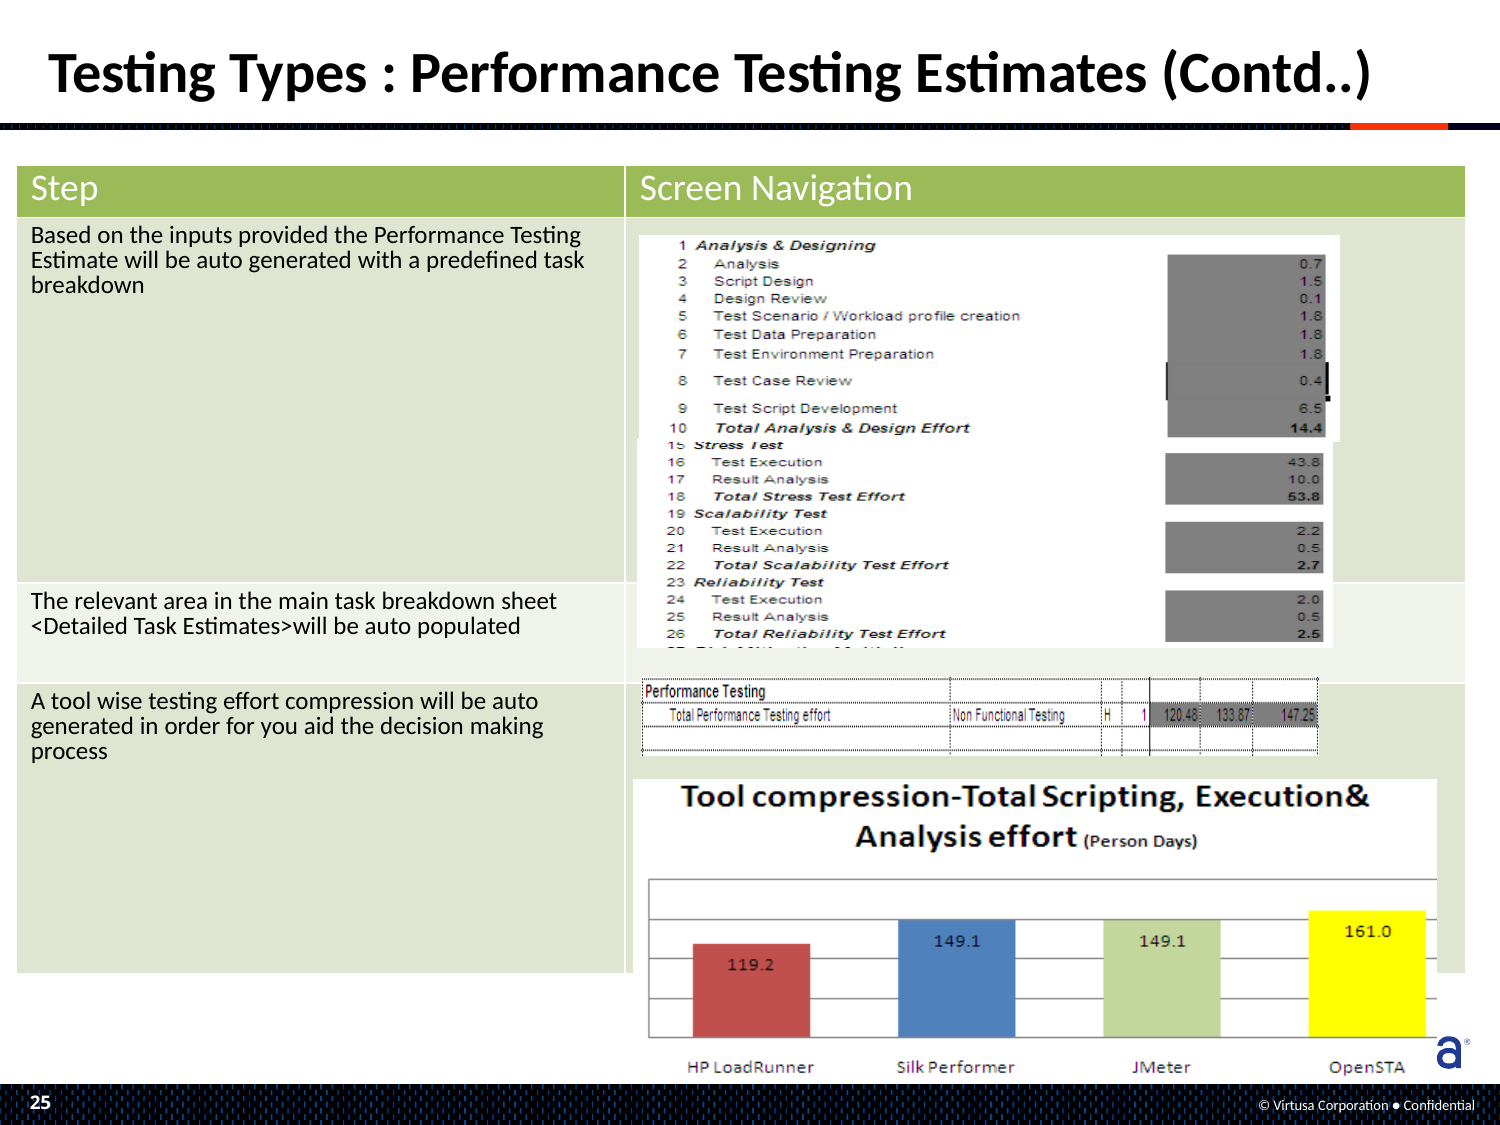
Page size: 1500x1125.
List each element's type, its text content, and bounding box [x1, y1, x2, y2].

picture [0, 1084, 1500, 1125]
table_cell A tool wise testing effort compression will be auto generated in order for you aid the decision making process [17, 684, 624, 973]
table_header Step [17, 166, 624, 217]
table_cell The relevant area in the main task breakdown sheet <Detailed Task Estimates>will be auto populated [17, 584, 624, 682]
table_cell Based on the inputs provided the Performance Testing Estimate will be auto generated with a predefined task breakdown [17, 218, 624, 582]
picture [0, 123, 1500, 130]
picture [633, 778, 1437, 1081]
title Testing Types : Performance Testing Estimates (Contd..) [48, 16, 1454, 105]
table_cell [626, 584, 1465, 682]
table_cell [626, 684, 1465, 973]
table_cell [626, 218, 1465, 582]
picture [637, 234, 1340, 648]
table_header Screen Navigation [626, 166, 1465, 217]
picture [641, 677, 1320, 756]
